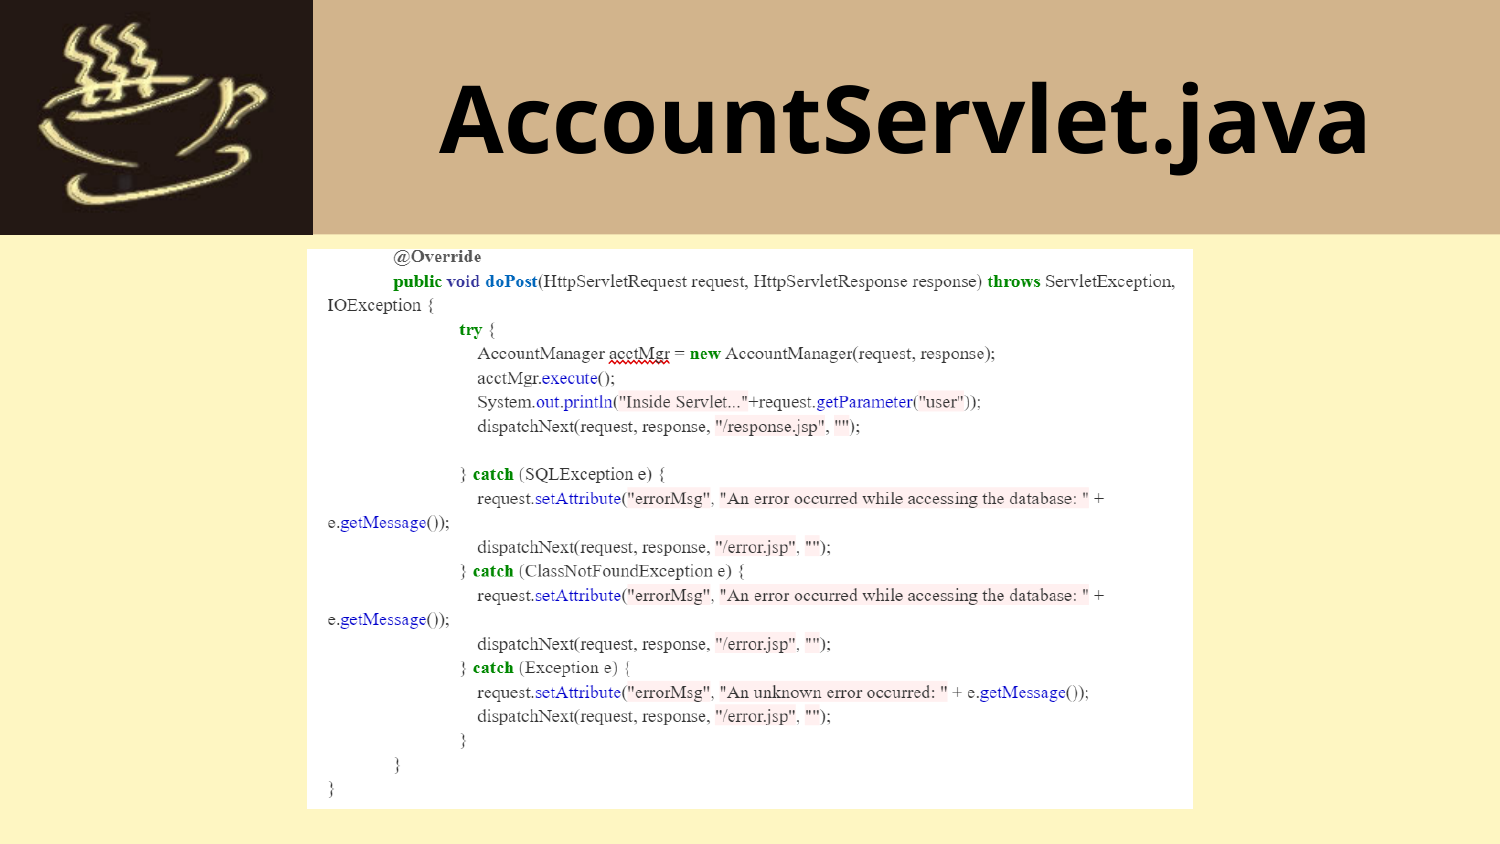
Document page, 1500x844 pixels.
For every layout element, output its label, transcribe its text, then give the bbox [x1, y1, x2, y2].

picture [307, 248, 1193, 809]
title AccountServlet.java [313, 0, 1500, 235]
picture [0, 0, 313, 235]
